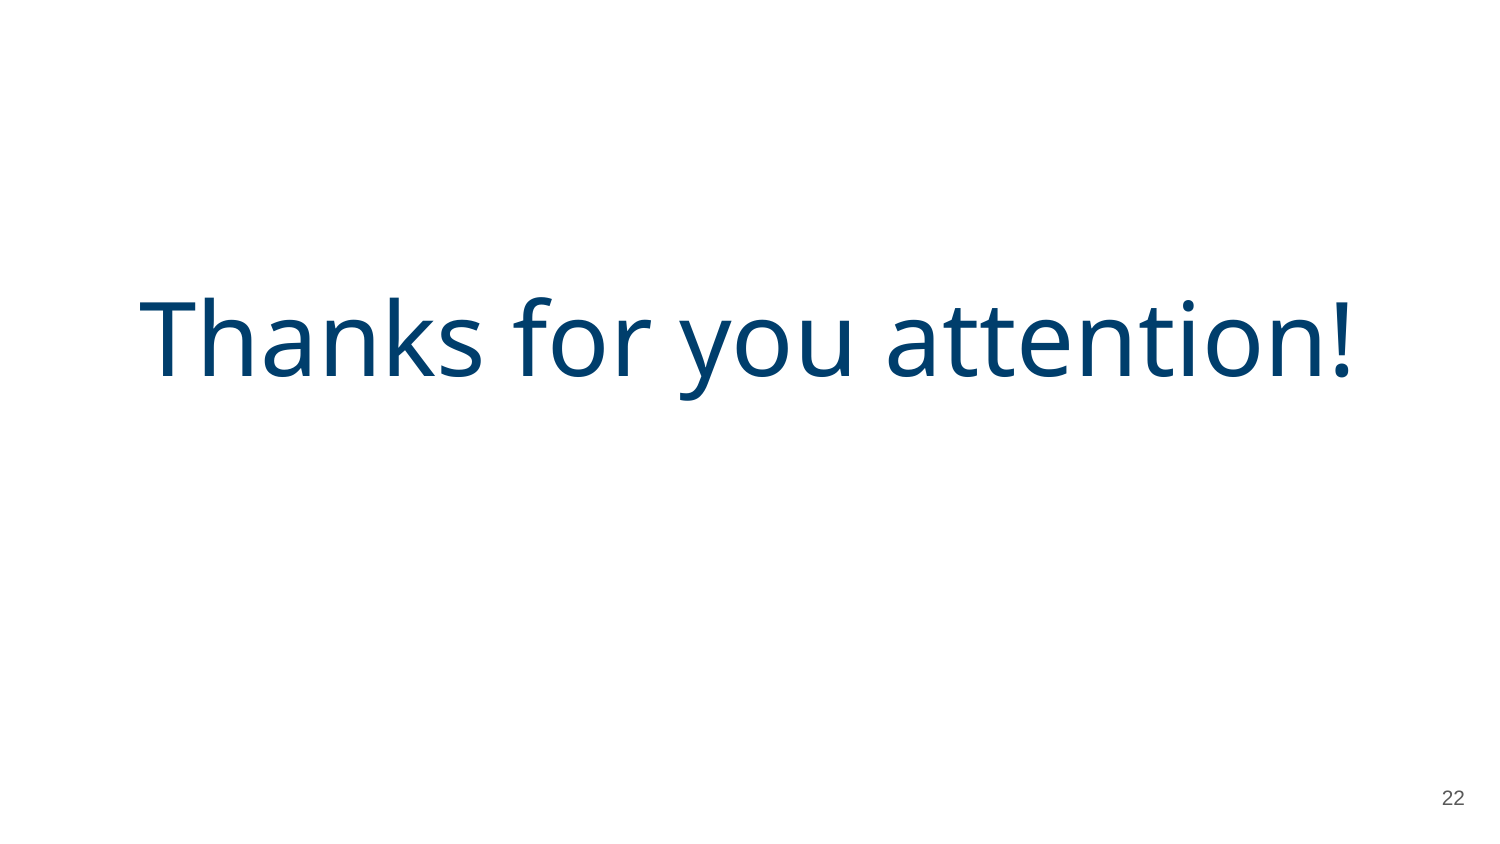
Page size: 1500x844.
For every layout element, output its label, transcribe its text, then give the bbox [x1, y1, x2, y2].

title Thanks for you attention! [101, 258, 1395, 422]
slide_number 22 [1389, 764, 1480, 830]
